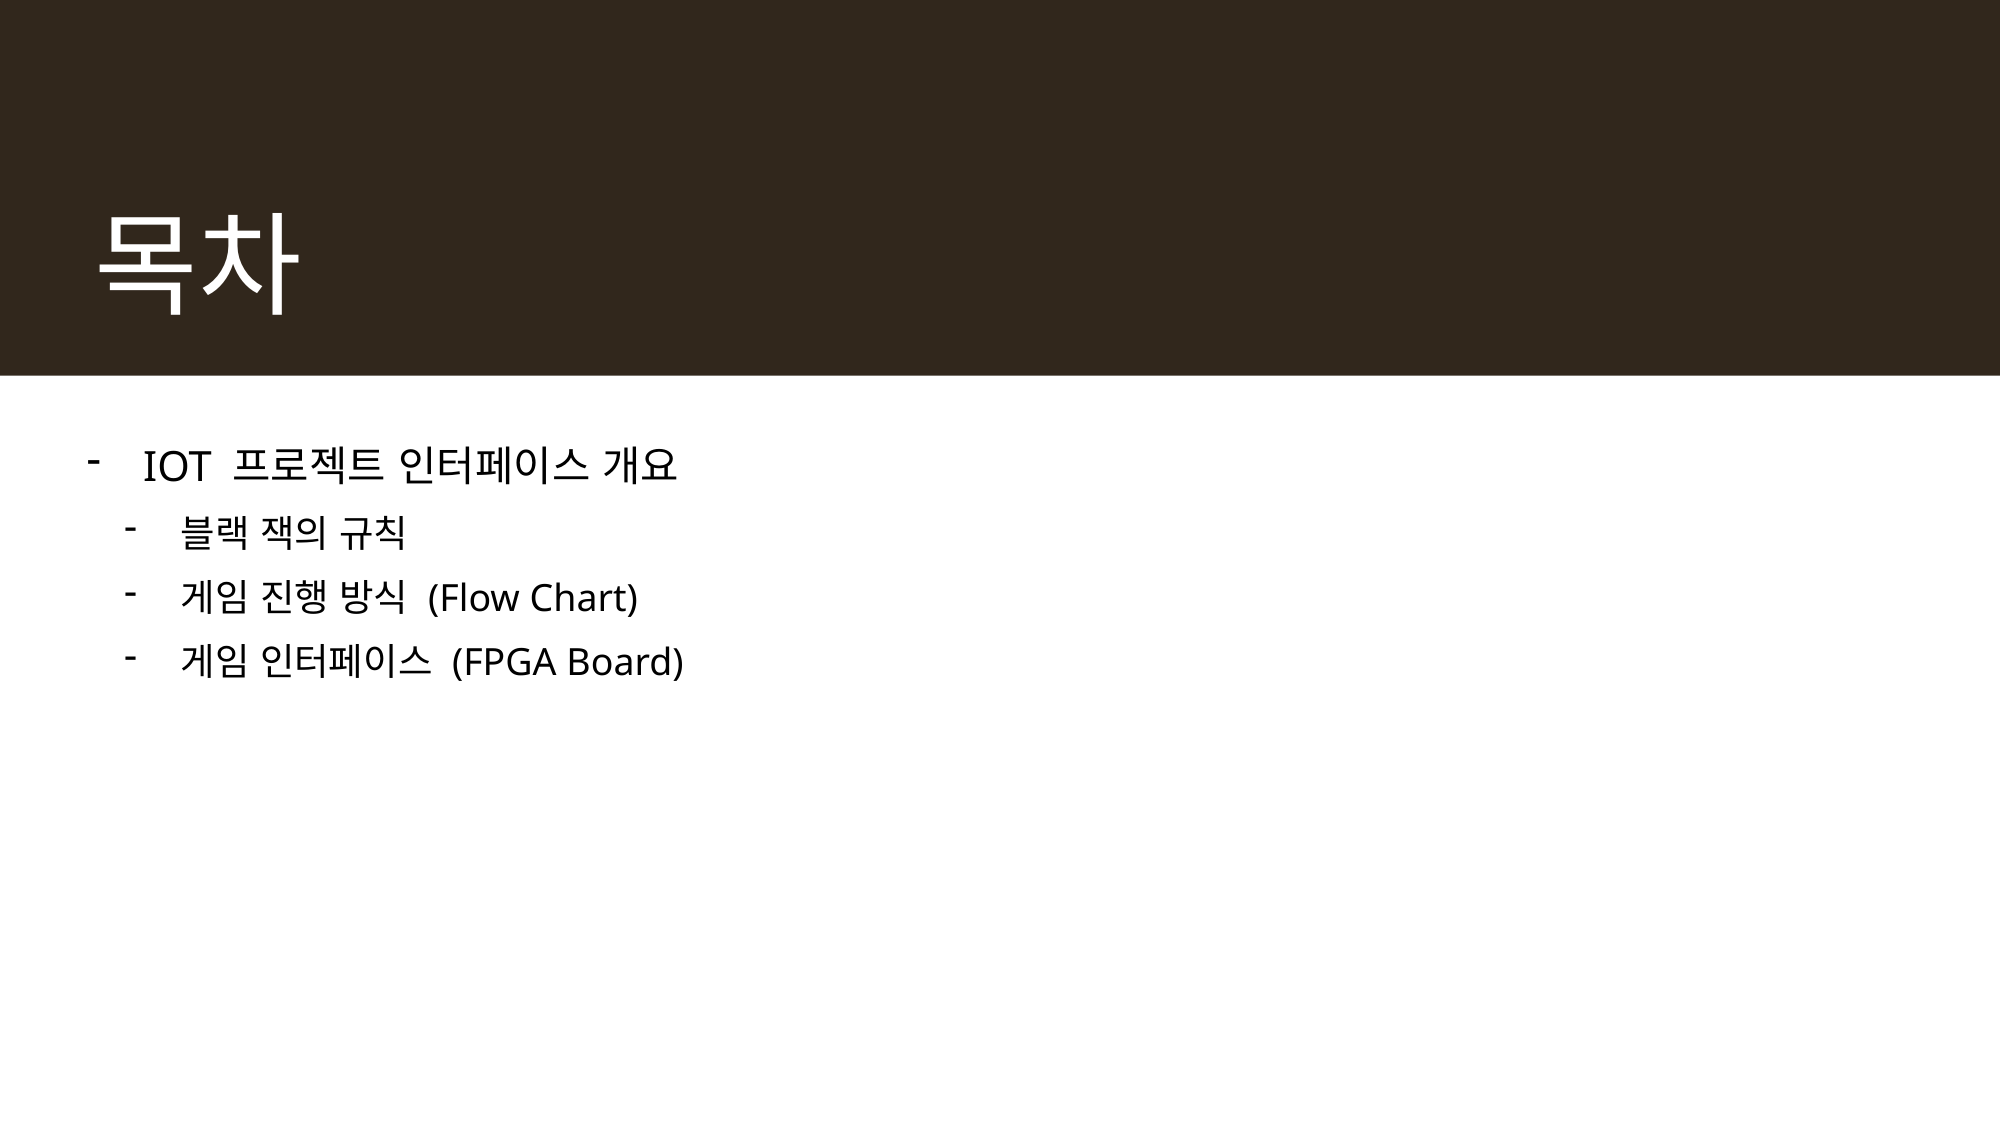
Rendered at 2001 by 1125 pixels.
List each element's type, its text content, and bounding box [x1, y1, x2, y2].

list IOT 프로젝트 인터페이스 개요 블랙 잭의 규칙 게임 진행 방식 (Flow Chart) 게임 인터페이스 (FPGA Board) [71, 422, 1855, 1014]
title 목차 [79, 59, 1863, 337]
